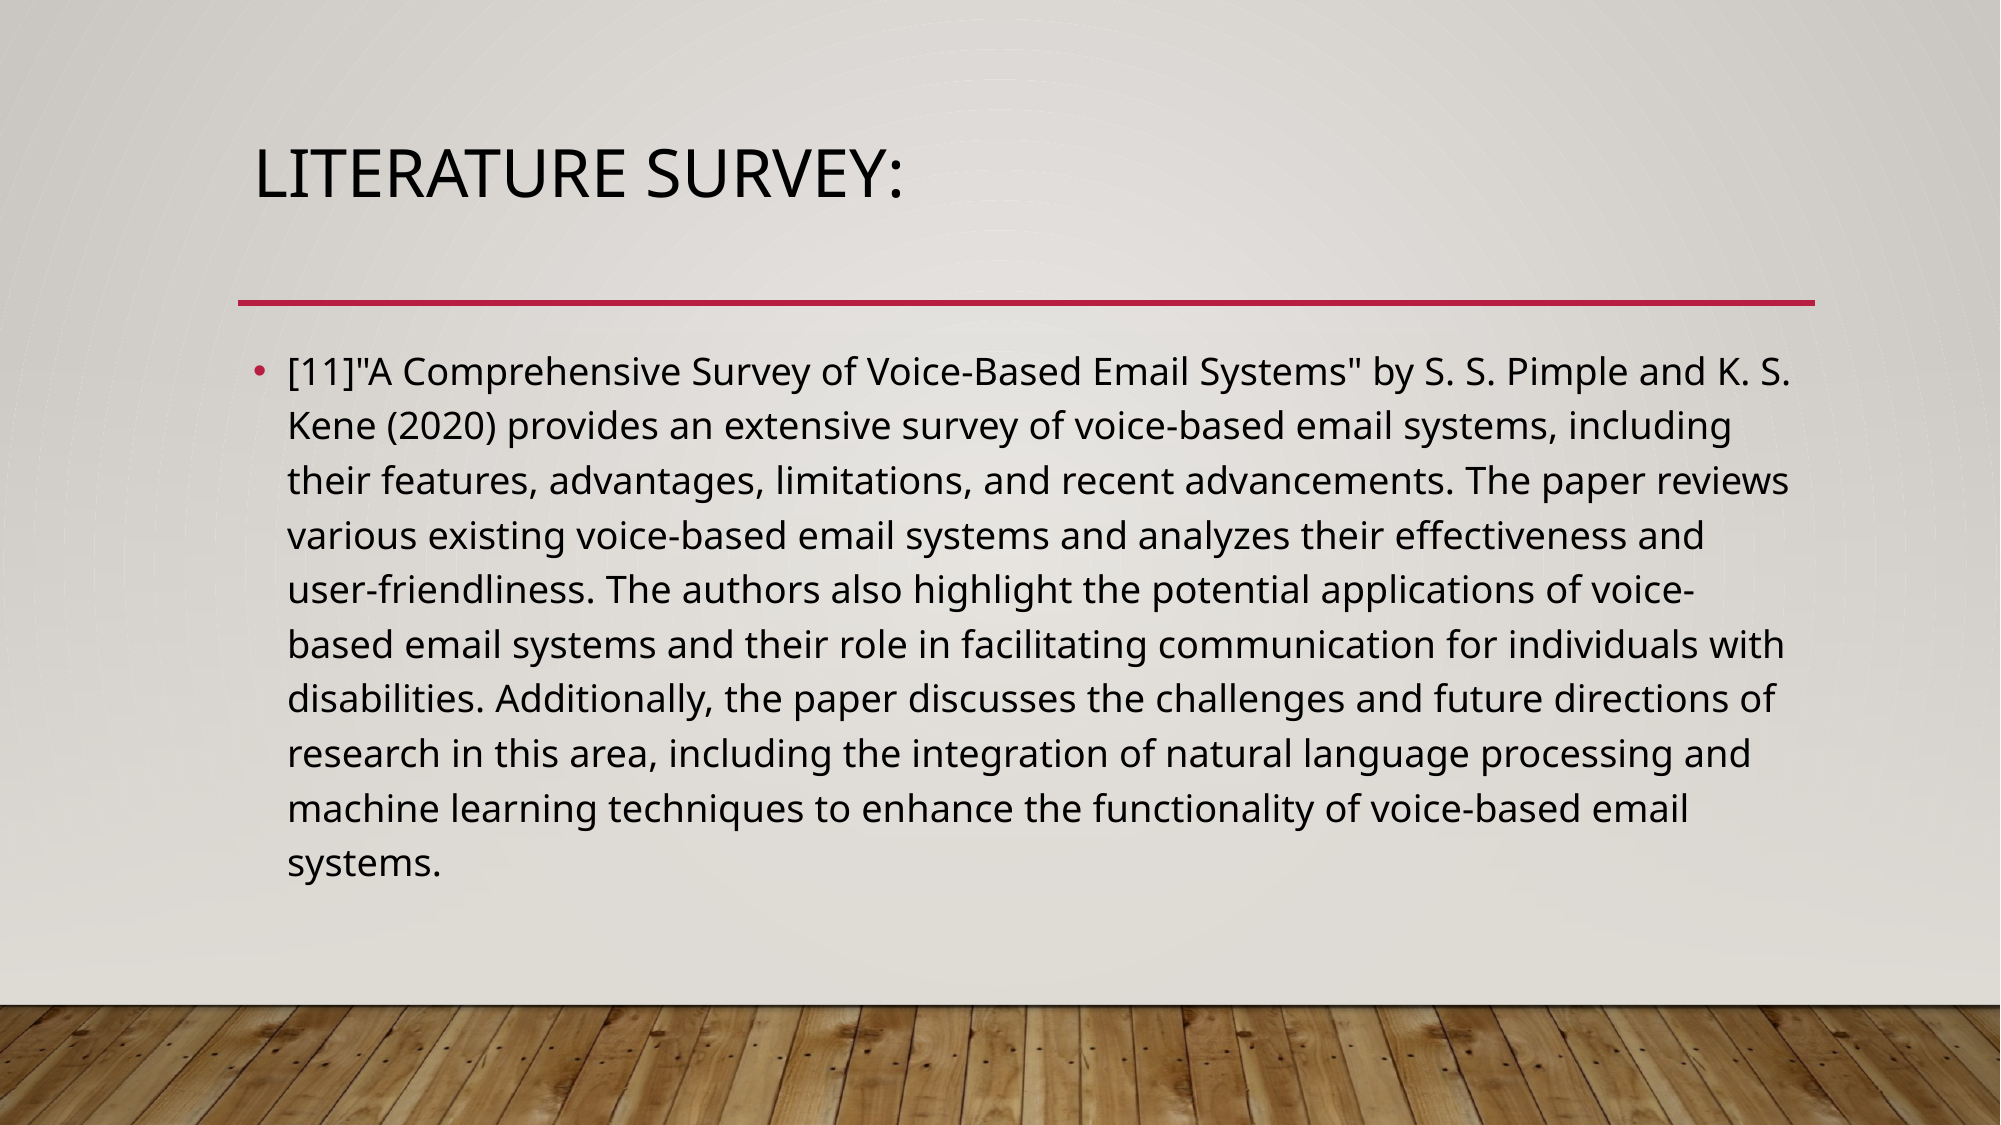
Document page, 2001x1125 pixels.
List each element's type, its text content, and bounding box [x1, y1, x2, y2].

list [11]"A Comprehensive Survey of Voice-Based Email Systems" by S. S. Pimple and K. S. Kene (2020) provides an extensive survey of voice-based email systems, including their features, advantages, limitations, and recent advancements. The paper reviews various existing voice-based email systems and analyzes their effectiveness and user-friendliness. The authors also highlight the potential applications of voice-based email systems and their role in facilitating communication for individuals with disabilities. Additionally, the paper discusses the challenges and future directions of research in this area, including the integration of natural language processing and machine learning techniques to enhance the functionality of voice-based email systems. [238, 330, 1814, 897]
title LITERATURE SURVEY: [238, 131, 1814, 305]
picture [0, 1005, 2000, 1125]
